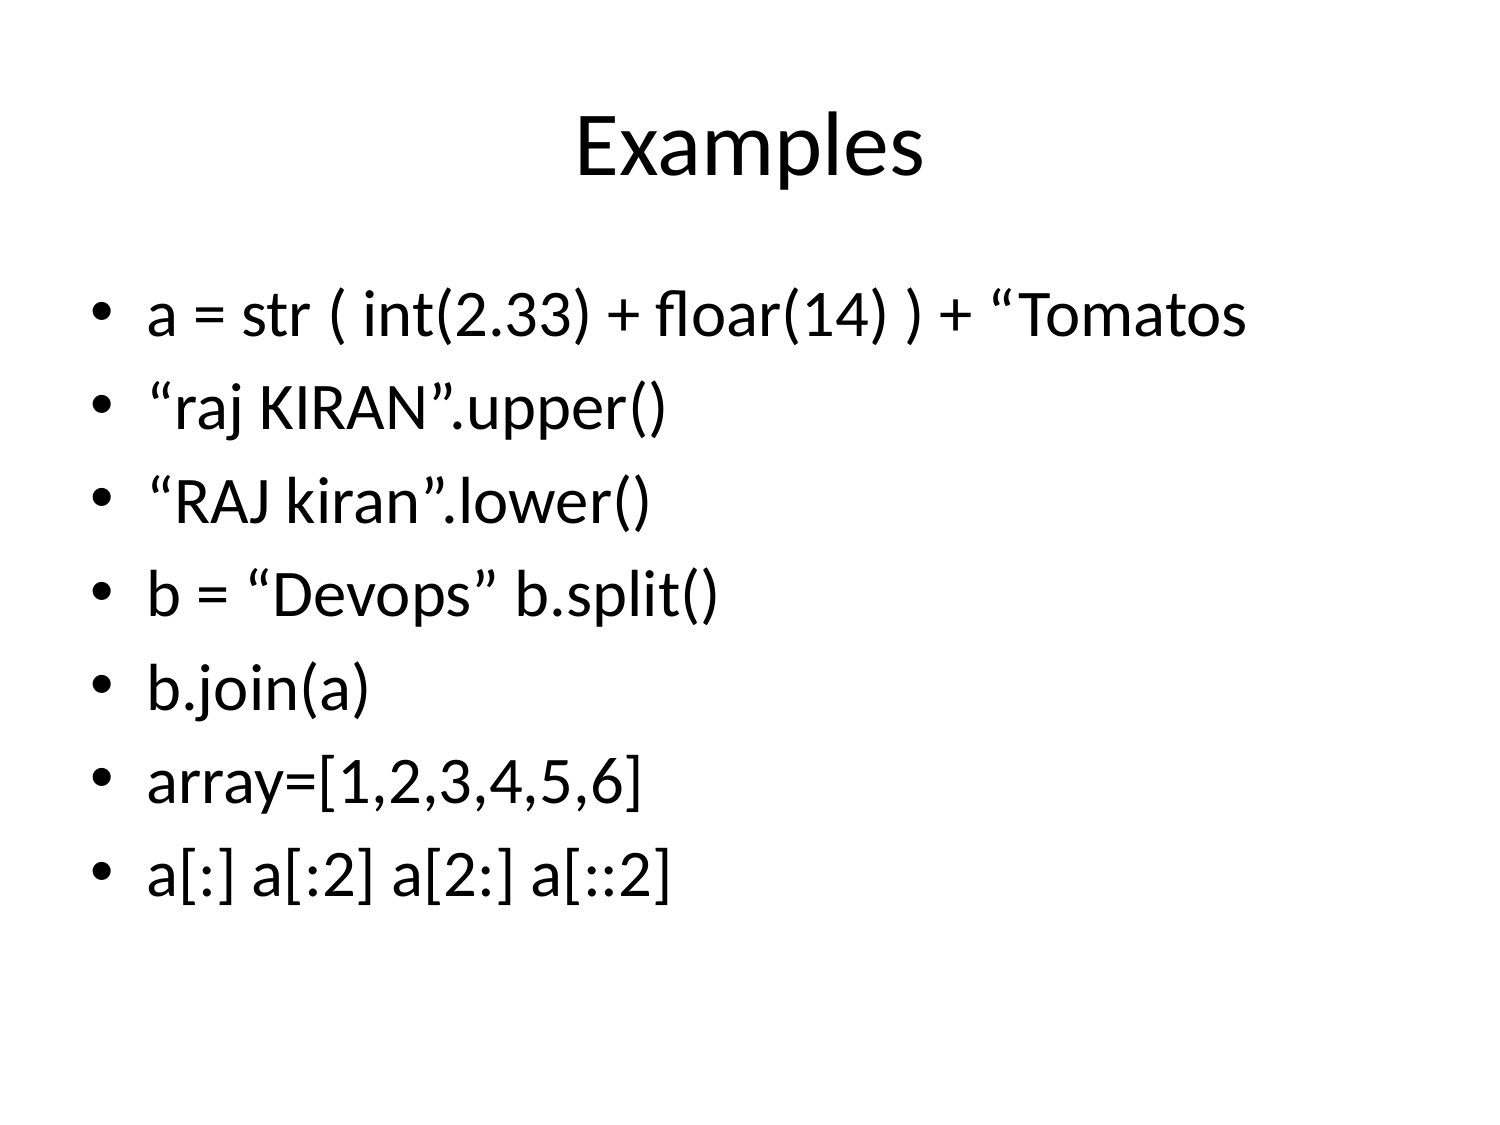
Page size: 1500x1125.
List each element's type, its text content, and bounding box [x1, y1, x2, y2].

list a = str ( int(2.33) + floar(14) ) + “Tomatos “raj KIRAN”.upper() “RAJ kiran”.lower() b = “Devops” b.split() b.join(a) array=[1,2,3,4,5,6] a[:] a[:2] a[2:] a[::2] [75, 262, 1425, 1005]
title Examples [75, 45, 1425, 233]
